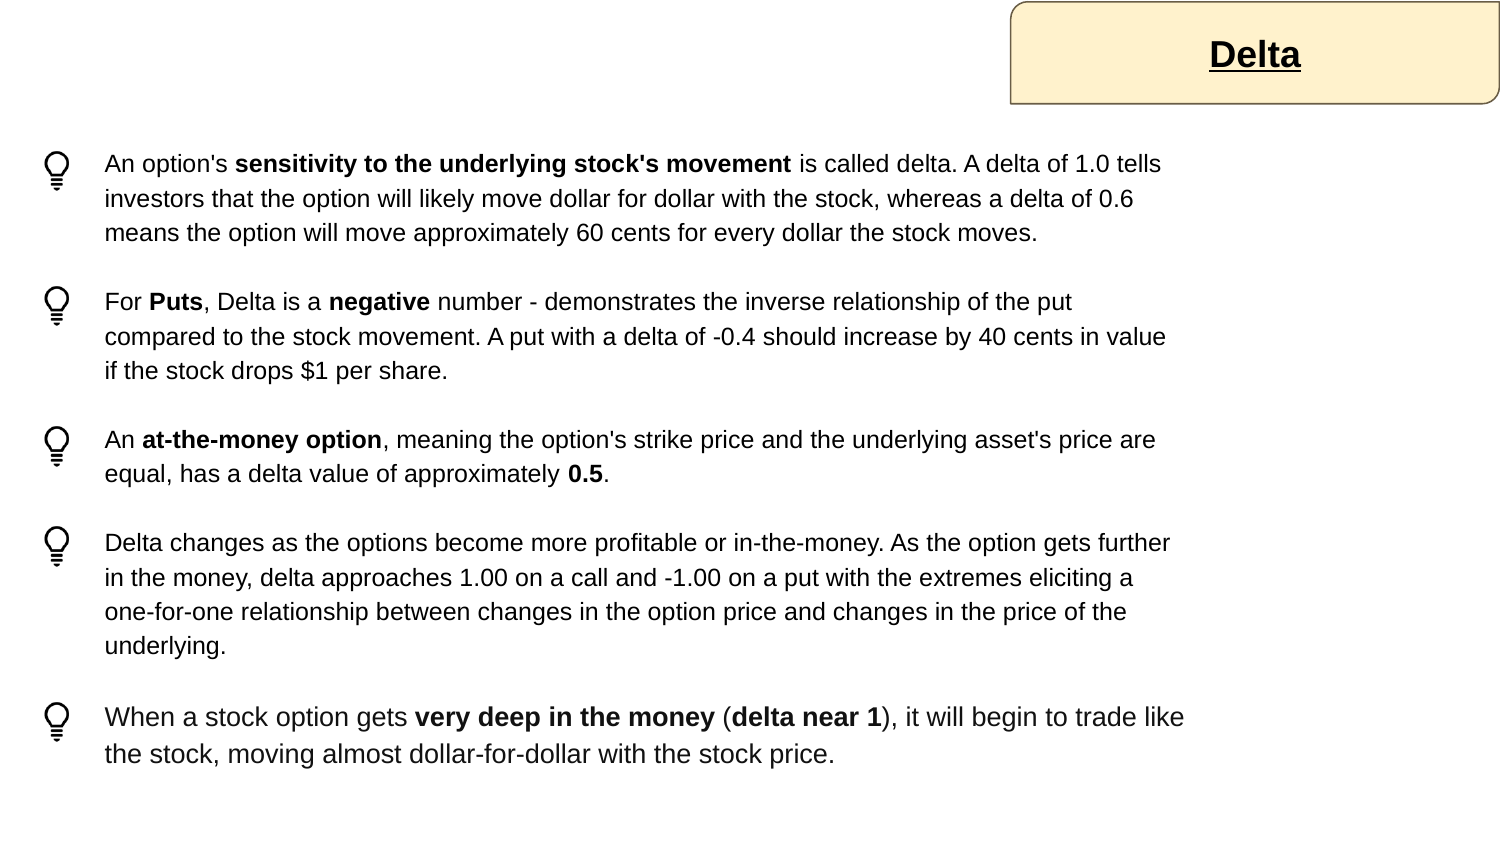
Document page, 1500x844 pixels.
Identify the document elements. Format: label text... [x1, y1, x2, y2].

text_box Delta [1010, 1, 1500, 104]
picture [33, 272, 90, 329]
picture [33, 512, 90, 569]
text_box An option's sensitivity to the underlying stock's movement is called delta. A delta of 1.0 tells investors that the option will likely move dollar for dollar with the stock, whereas a delta of 0.6 means the option will move approximately 60 cents for every dollar the stock moves. For Puts, Delta is a negative number - demonstrates the inverse relationship of the put compared to the stock movement. A put with a delta of -0.4 should increase by 40 cents in value if the stock drops $1 per share. An at-the-money option, meaning the option's strike price and the underlying asset's price are equal, has a delta value of approximately 0.5. Delta changes as the options become more profitable or in-the-money. As the option gets further in the money, delta approaches 1.00 on a call and -1.00 on a put with the extremes eliciting a one-for-one relationship between changes in the option price and changes in the price of the underlying. When a stock option gets very deep in the money (delta near 1), it will begin to trade like the stock, moving almost dollar-for-dollar with the stock price. [89, 128, 1203, 844]
picture [33, 412, 90, 469]
picture [33, 136, 90, 194]
picture [33, 687, 90, 744]
